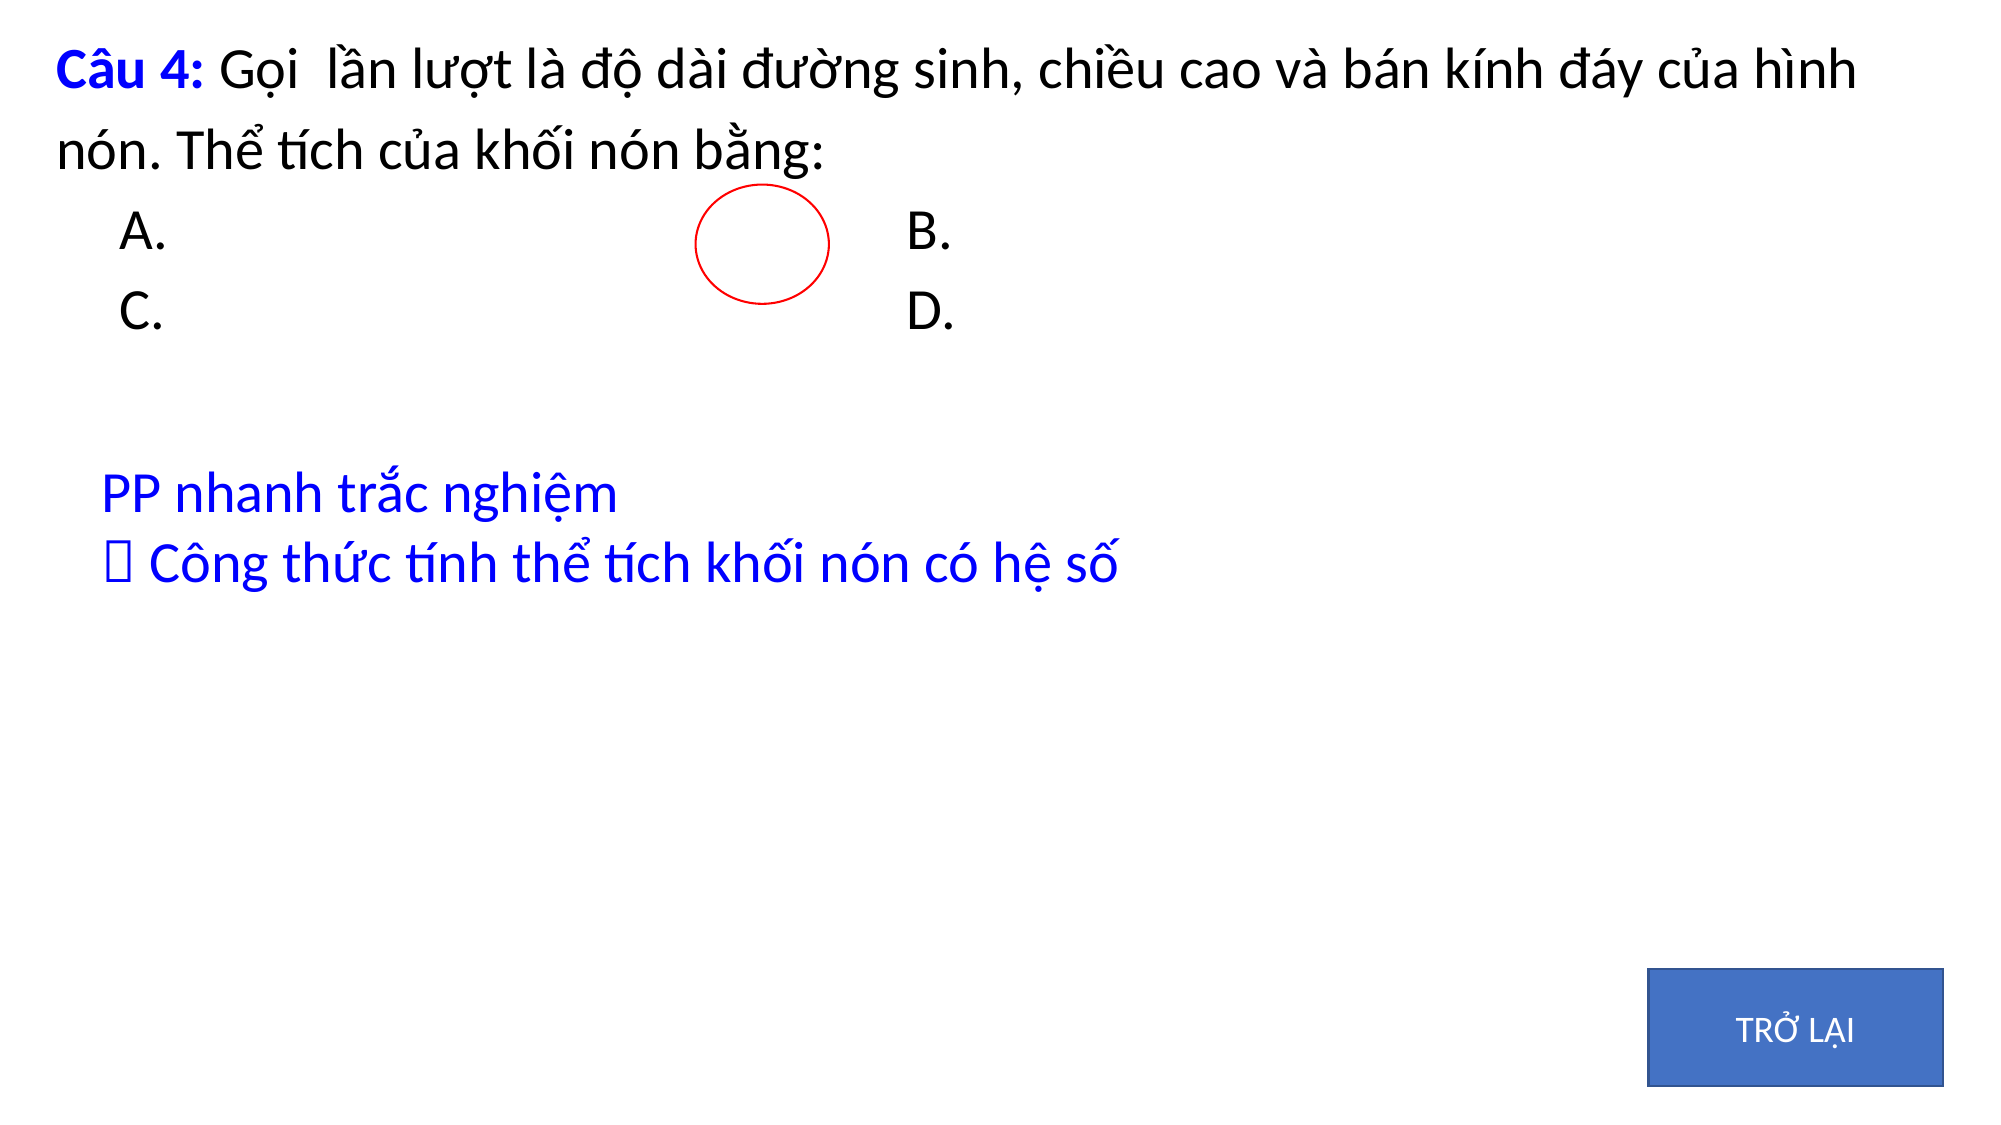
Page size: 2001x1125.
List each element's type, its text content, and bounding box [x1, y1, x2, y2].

text_box [694, 183, 830, 305]
text_box TRỞ LẠI [1647, 968, 1944, 1087]
